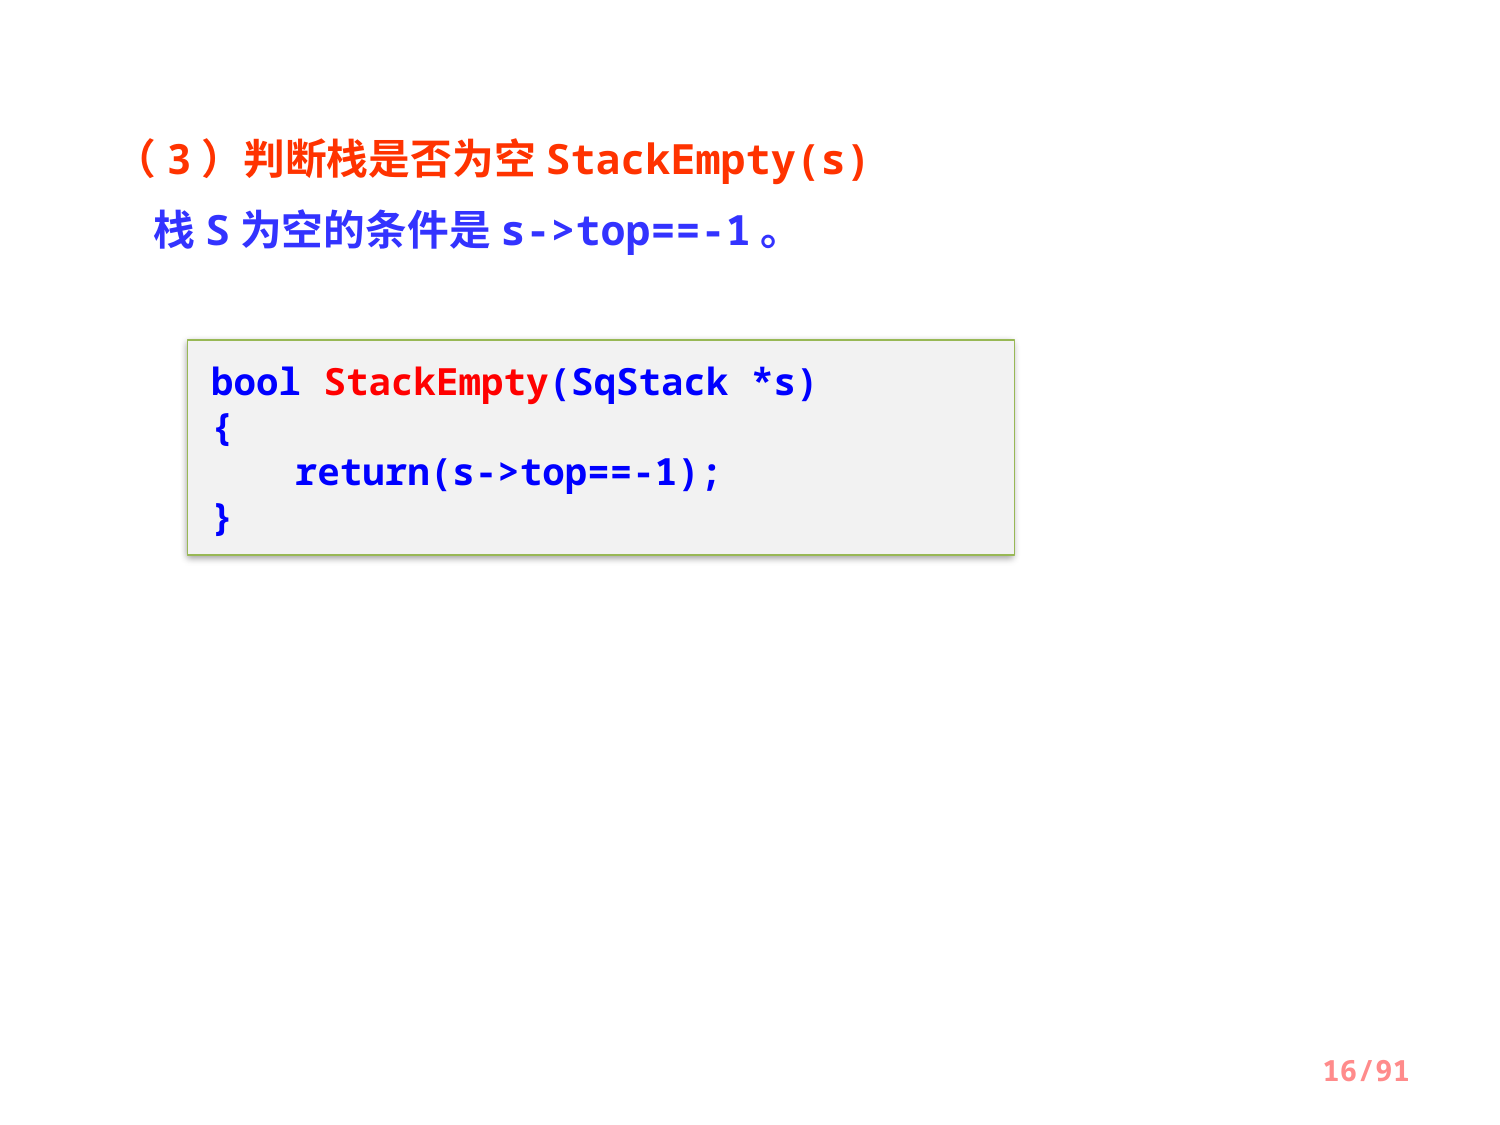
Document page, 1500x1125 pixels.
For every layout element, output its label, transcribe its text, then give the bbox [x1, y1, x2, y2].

text_box （3）判断栈是否为空StackEmpty(s) 栈S为空的条件是s->top==-1。 [100, 125, 1172, 262]
slide_number 16/91 [1074, 1042, 1425, 1103]
text_box bool StackEmpty(SqStack *s) { return(s->top==-1); } [187, 339, 1015, 556]
